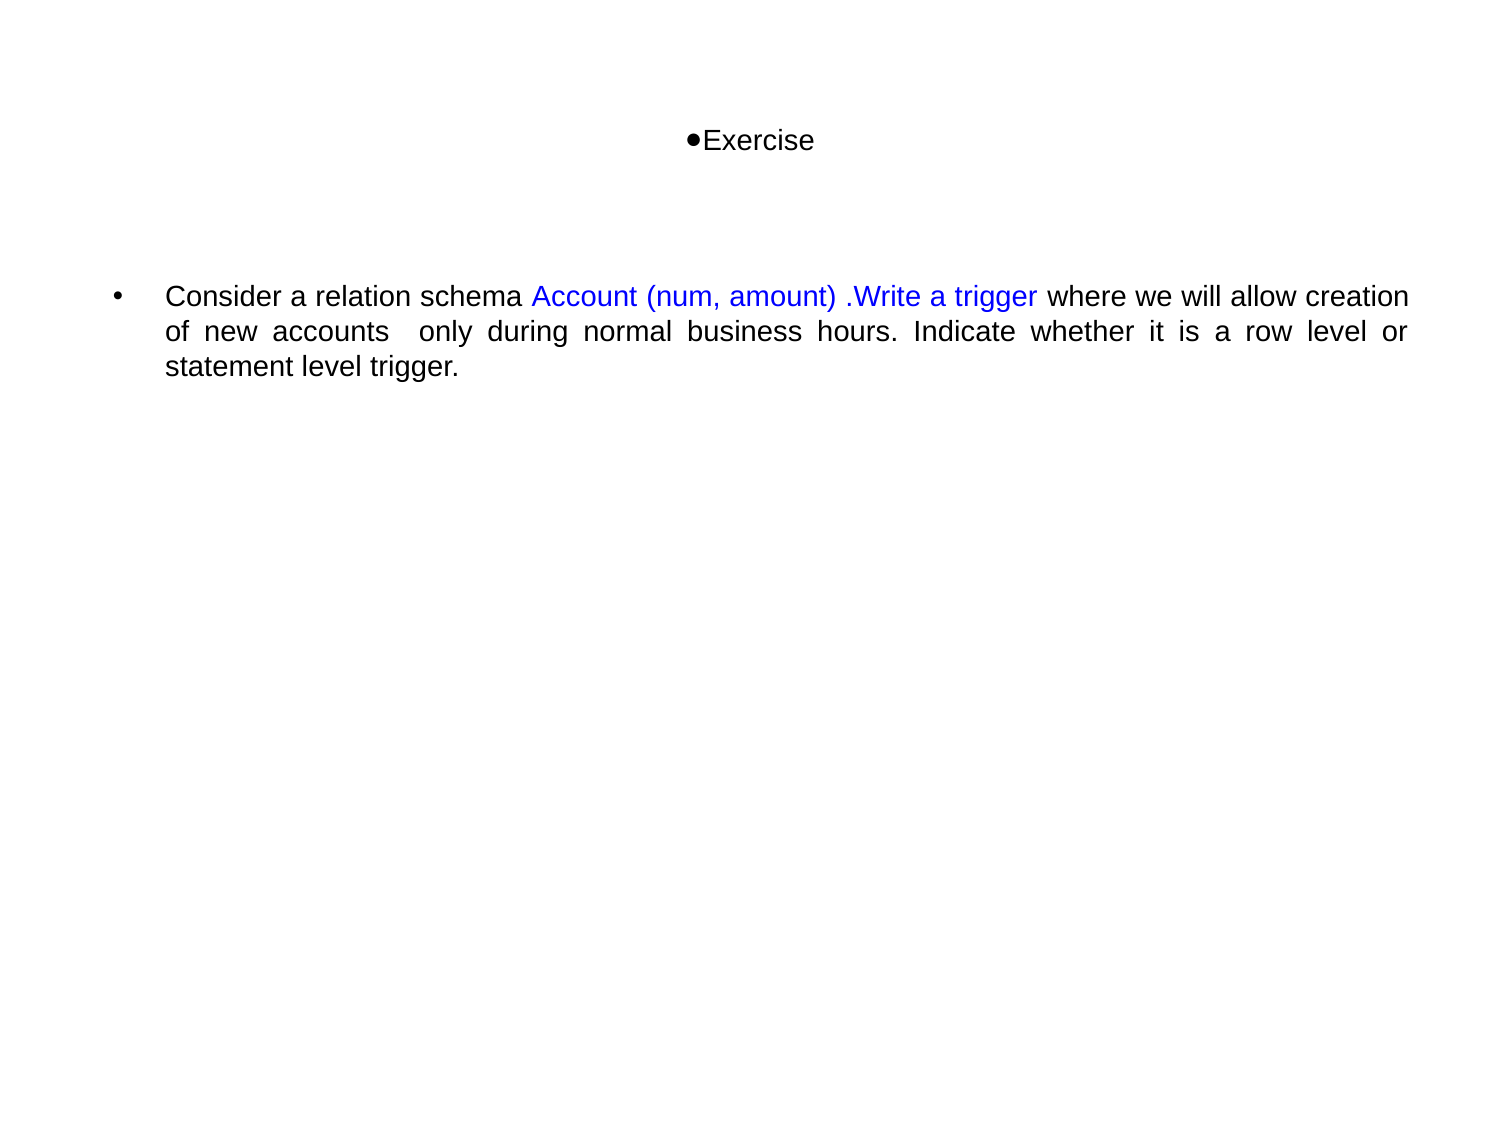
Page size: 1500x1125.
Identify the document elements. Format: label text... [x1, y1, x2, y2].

title Exercise [75, 45, 1425, 233]
list Consider a relation schema Account (num, amount) .Write a trigger where we will allow creation of new accounts only during normal business hours. Indicate whether it is a row level or statement level trigger. [75, 262, 1425, 1005]
